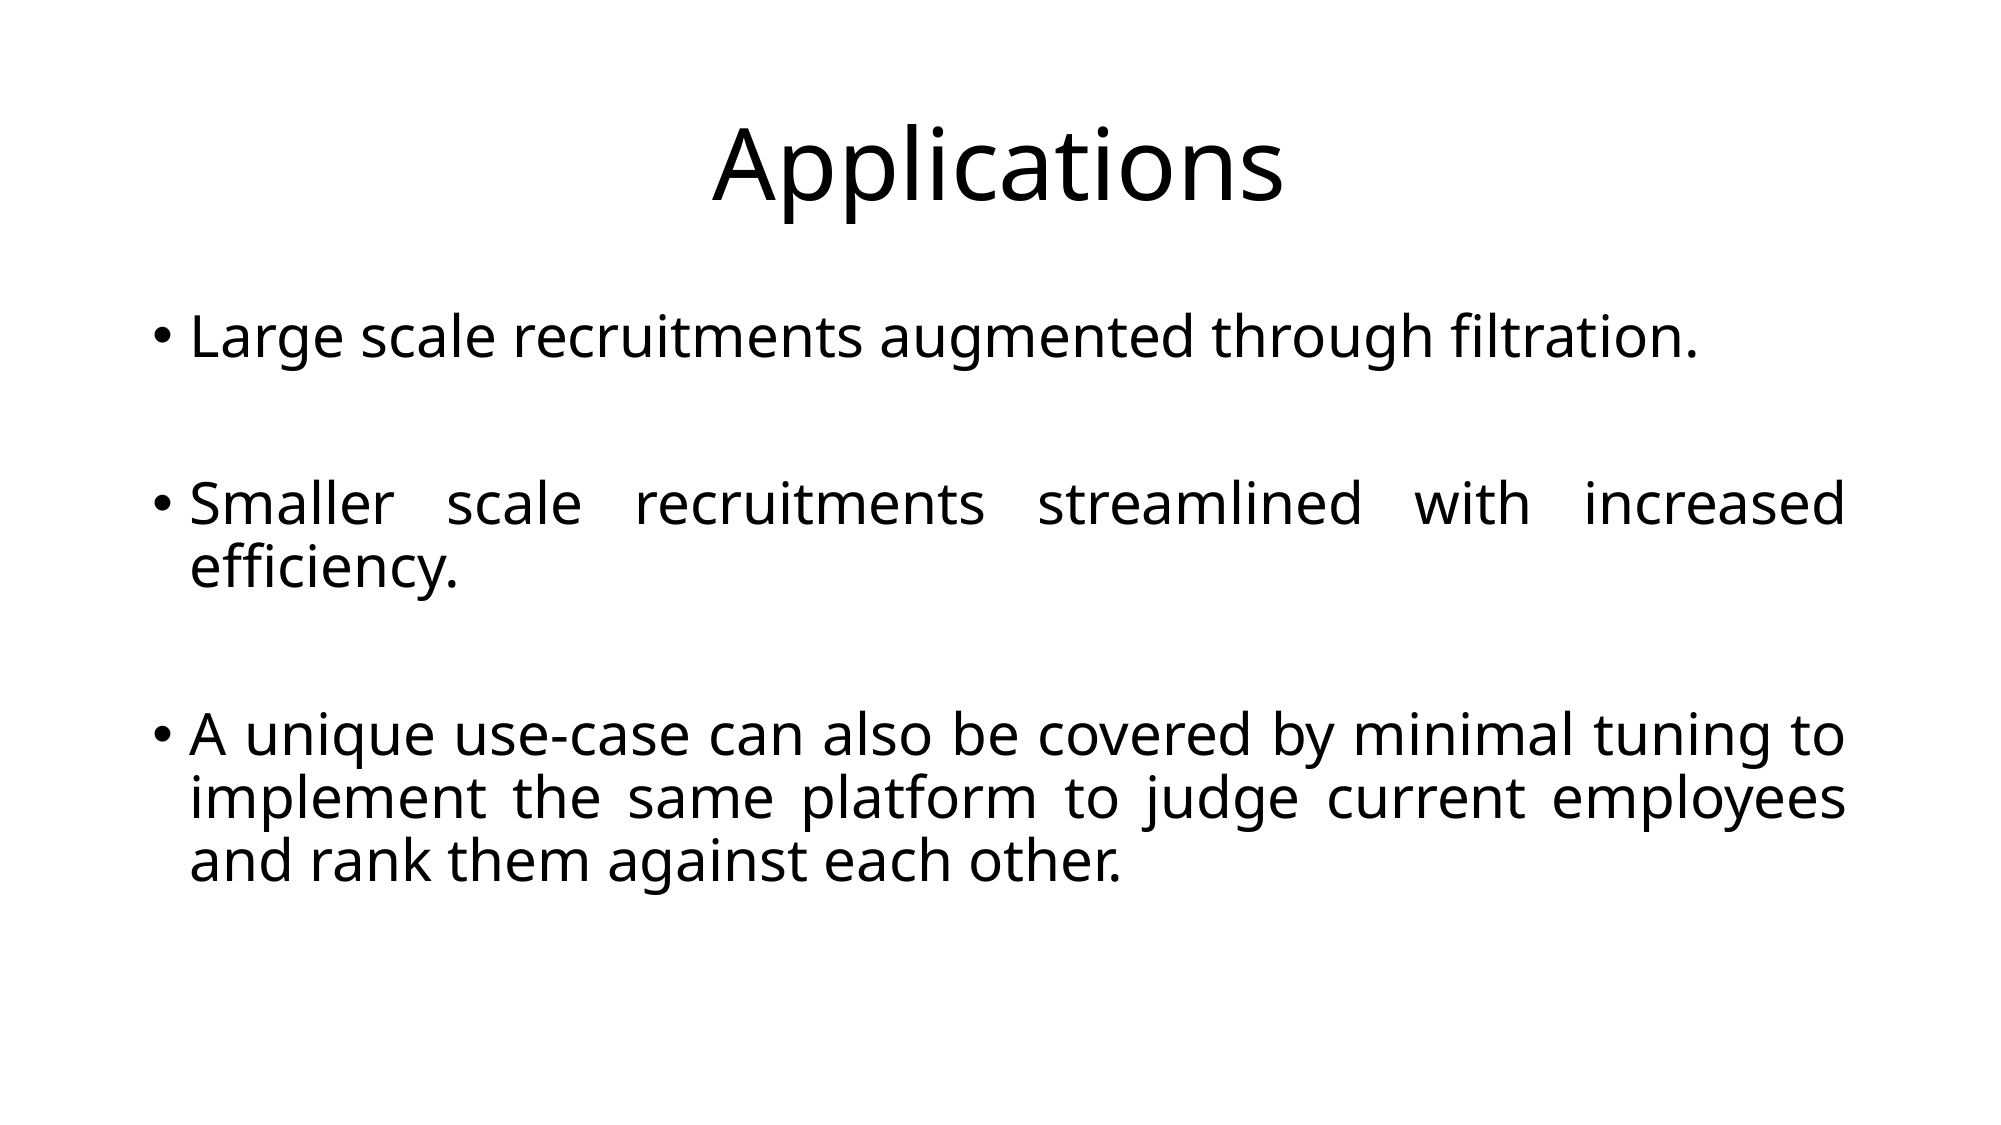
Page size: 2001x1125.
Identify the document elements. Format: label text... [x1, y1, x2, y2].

title Applications [137, 59, 1863, 278]
list Large scale recruitments augmented through filtration. Smaller scale recruitments streamlined with increased efficiency. A unique use-case can also be covered by minimal tuning to implement the same platform to judge current employees and rank them against each other. [137, 299, 1863, 1014]
